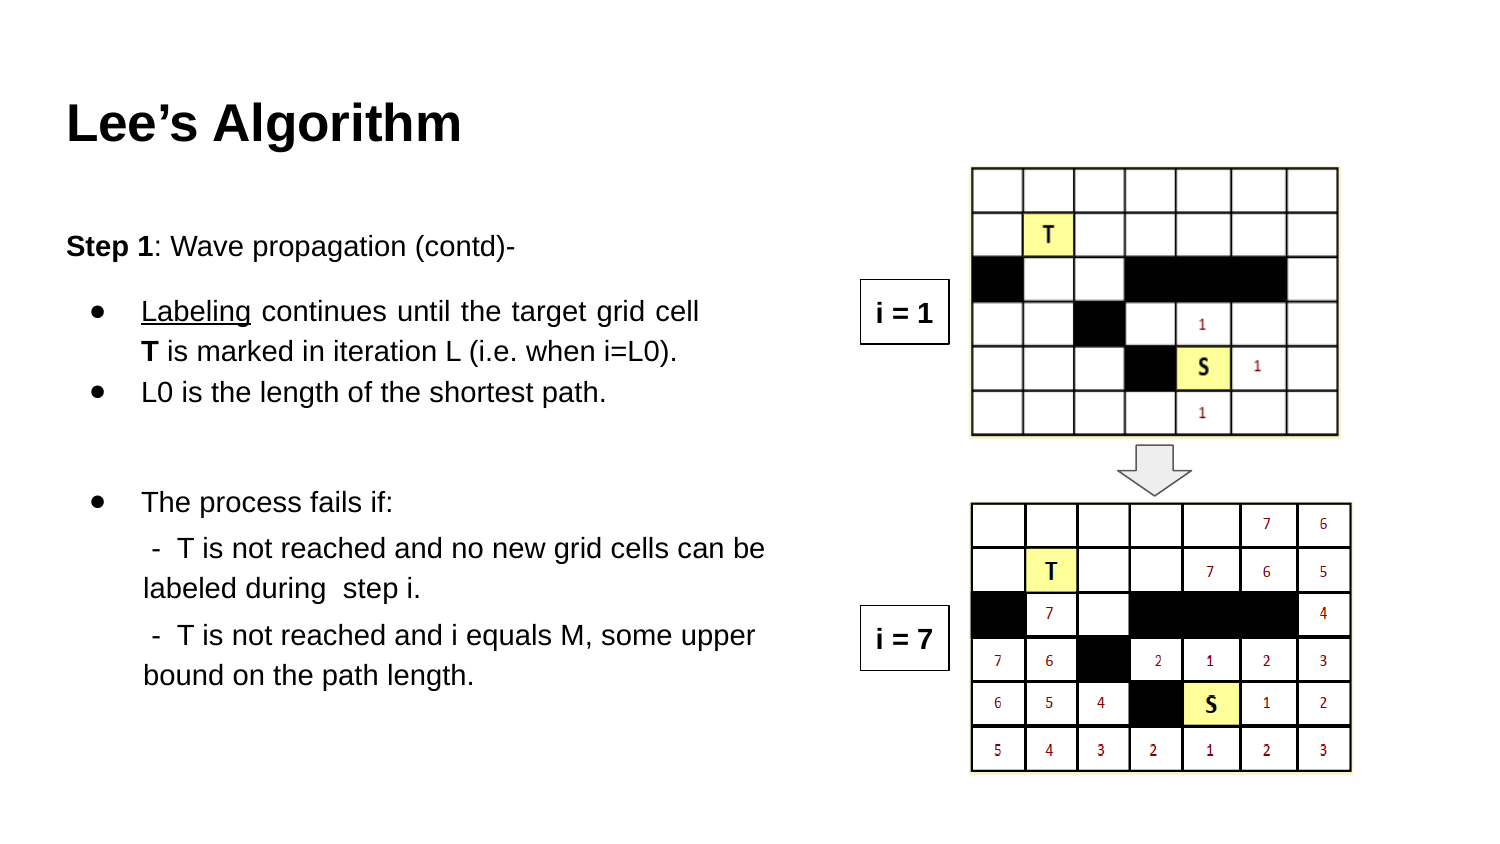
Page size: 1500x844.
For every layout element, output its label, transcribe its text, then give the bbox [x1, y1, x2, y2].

picture [969, 502, 1353, 775]
list Step 1: Wave propagation (contd)- Labeling continues until the target grid cell T is marked in iteration L (i.e. when i=L0). L0 is the length of the shortest path. [51, 206, 716, 448]
text_box [1117, 447, 1192, 497]
text_box i = 1 [860, 279, 950, 345]
title Lee’s Algorithm [51, 72, 1449, 167]
picture [969, 166, 1341, 439]
text_box i = 7 [860, 605, 950, 671]
text_box The process fails if: - T is not reached and no new grid cells can be labeled during step i. - T is not reached and i equals M, some upper bound on the path length. [51, 462, 846, 707]
